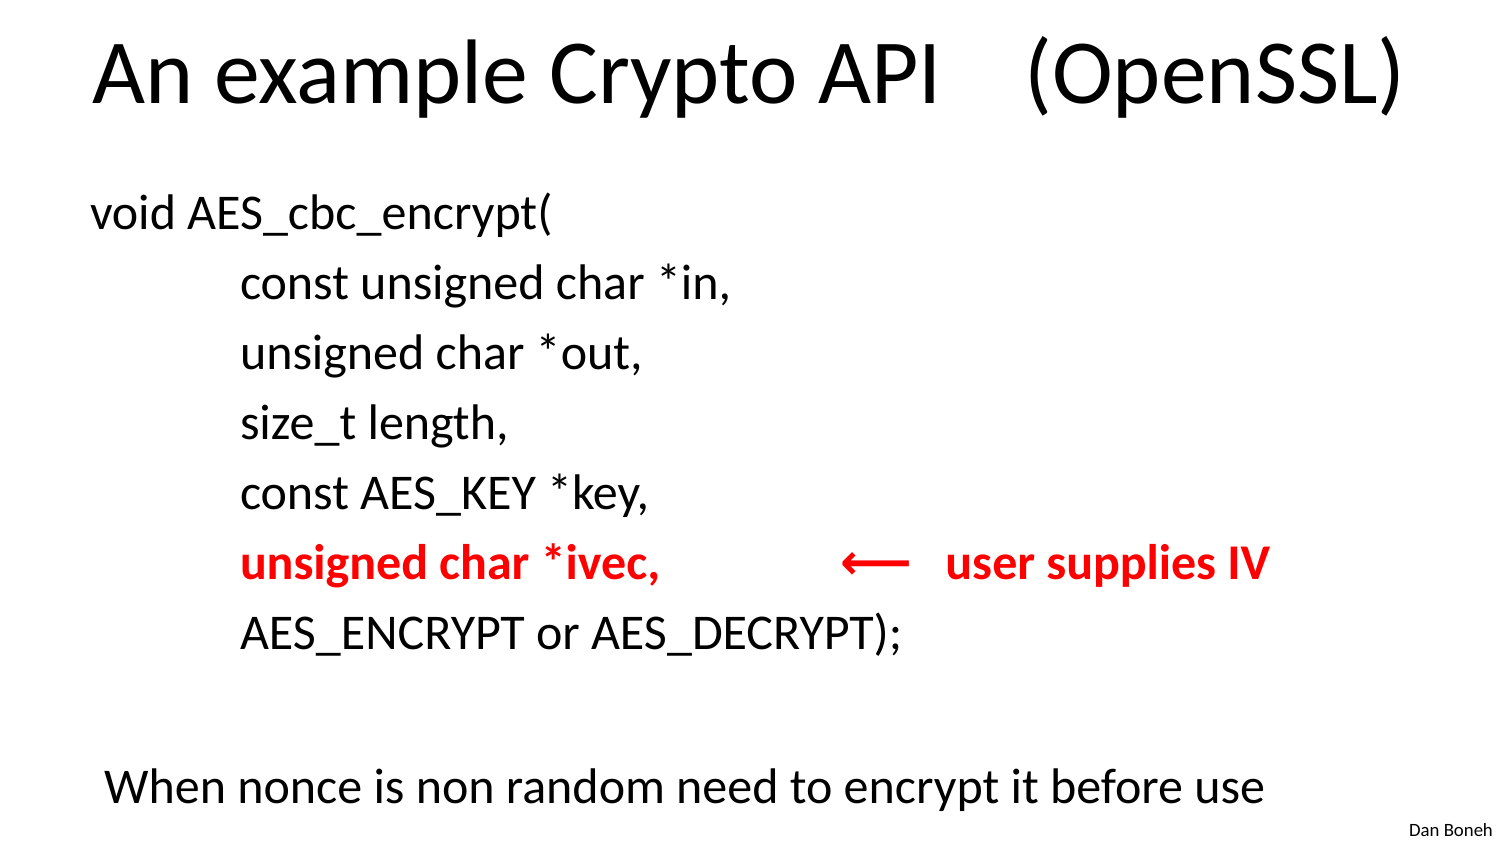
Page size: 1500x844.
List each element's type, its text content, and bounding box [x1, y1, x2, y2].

text_box When nonce is non random need to encrypt it before use [89, 746, 1281, 821]
list void AES_cbc_encrypt( const unsigned char *in, unsigned char *out, size_t length, const AES_KEY *key, unsigned char *ivec, ⟵ user supplies IV AES_ENCRYPT or AES_DECRYPT); [75, 171, 1425, 844]
title An example Crypto API (OpenSSL) [75, 0, 1425, 138]
